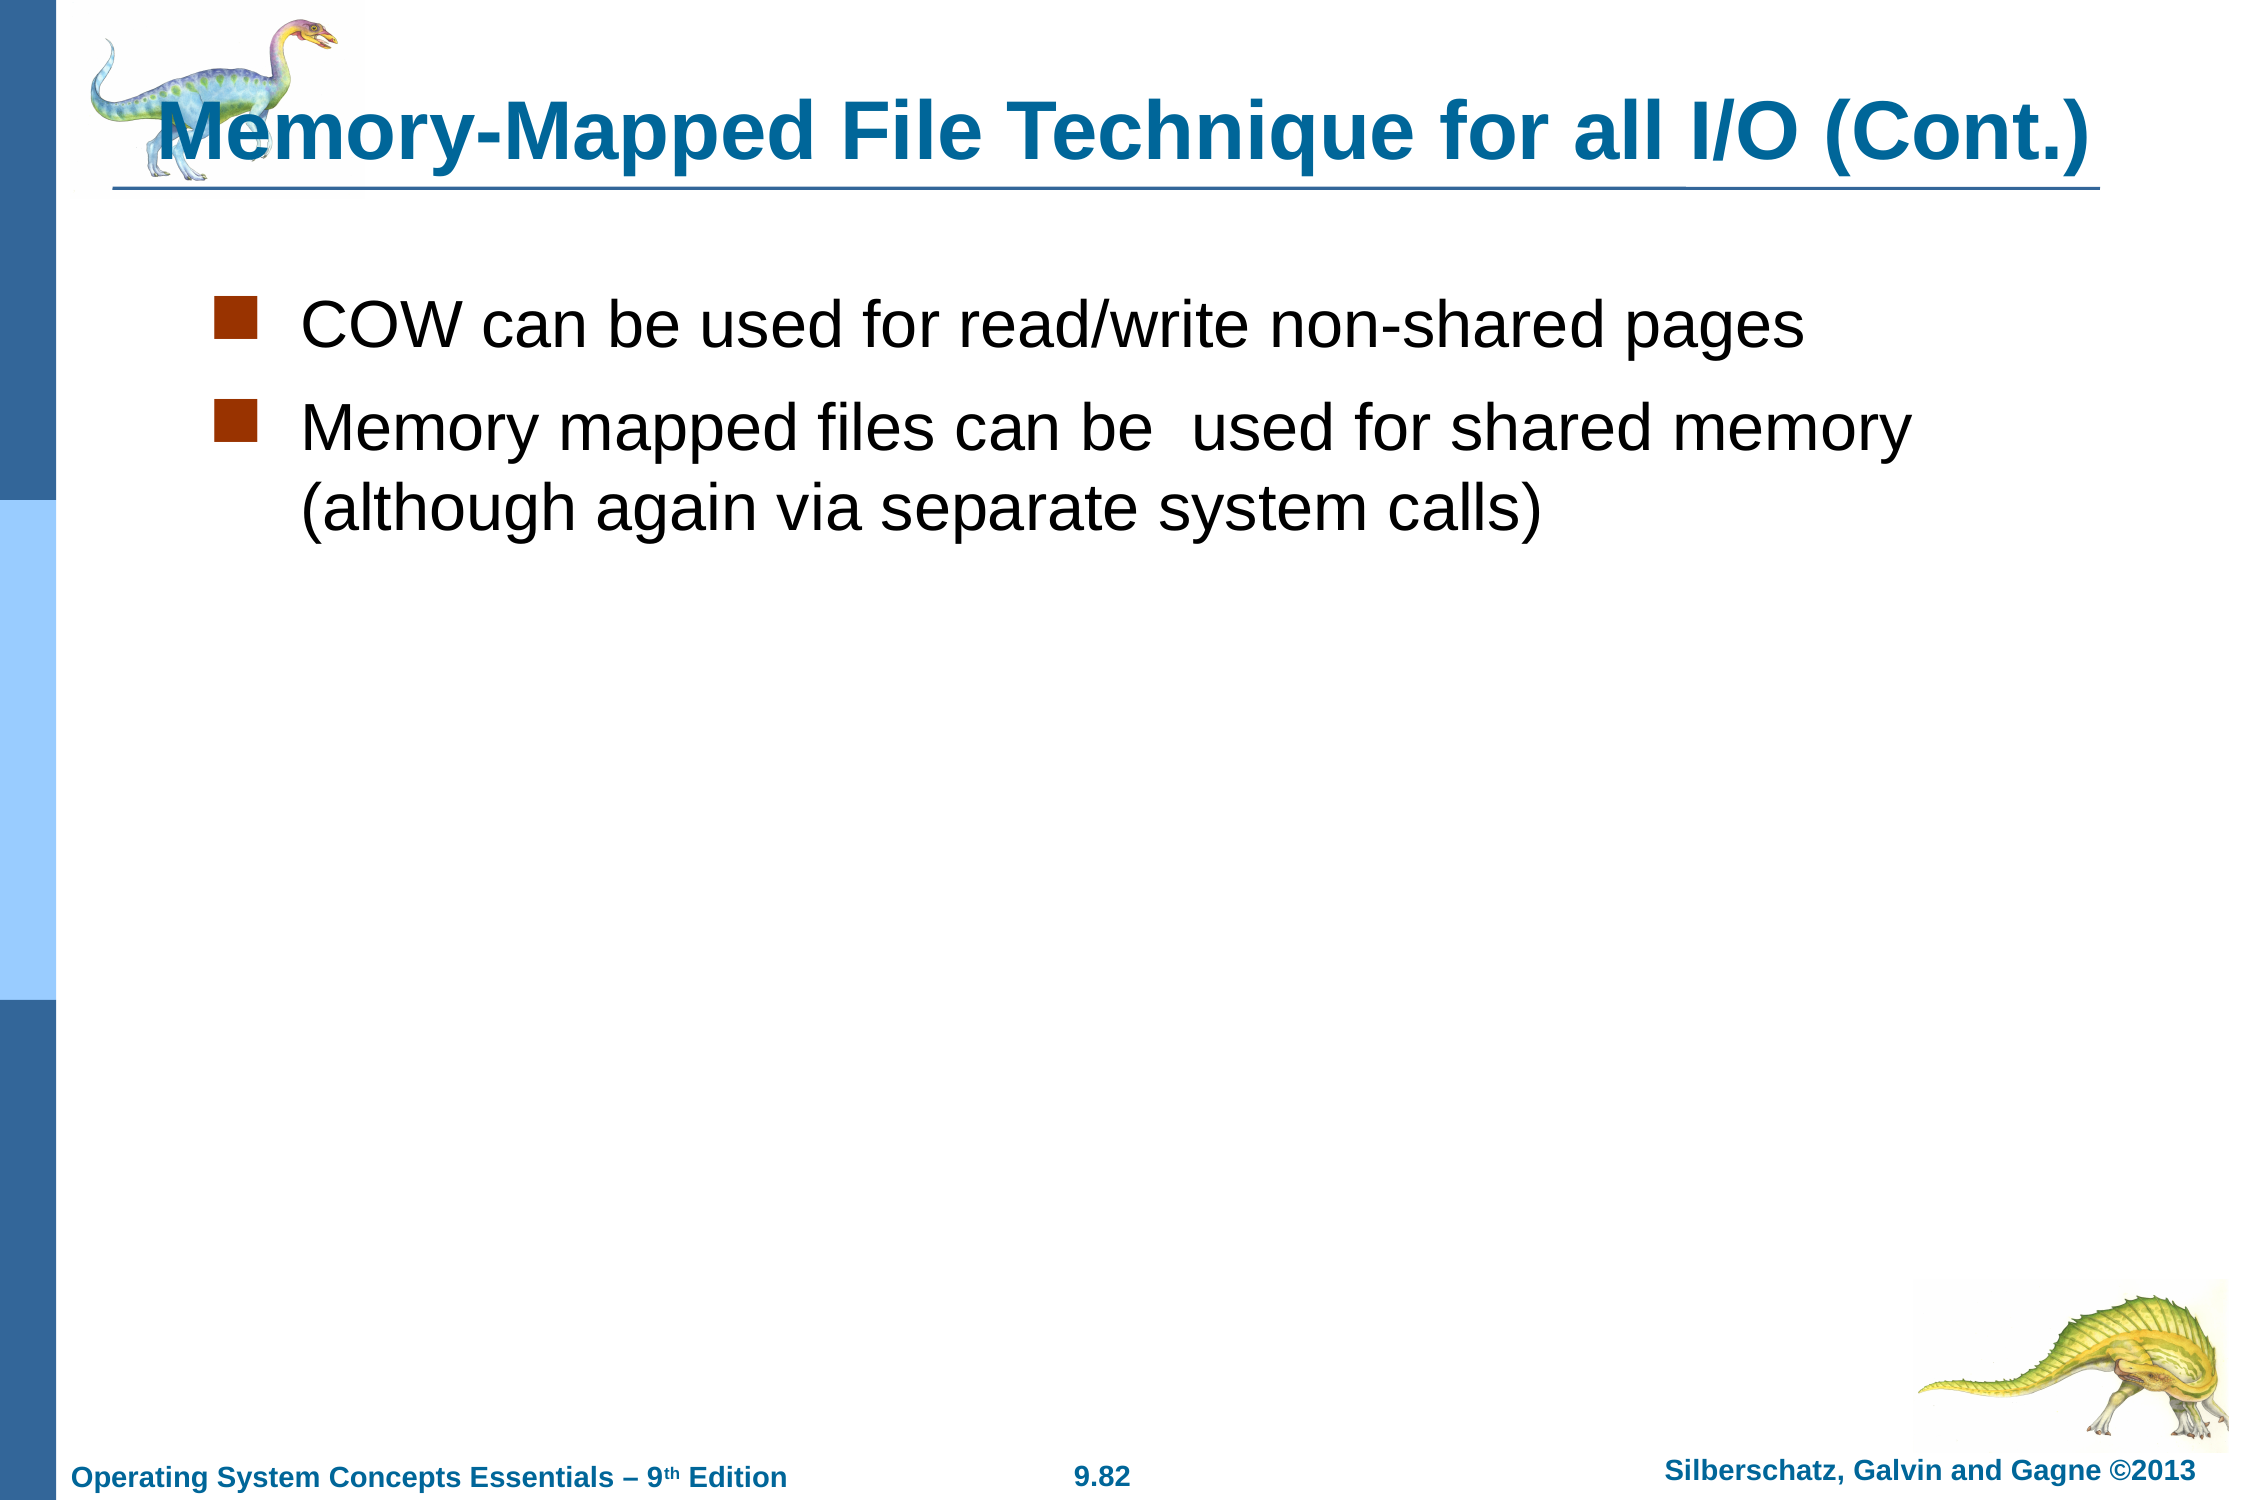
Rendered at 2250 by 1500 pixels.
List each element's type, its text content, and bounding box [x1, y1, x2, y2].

picture [1913, 1279, 2229, 1453]
title Memory-Mapped File Technique for all I/O (Cont.) [112, 60, 2138, 187]
list COW can be used for read/write non-shared pages Memory mapped files can be used for shared memory (although again via separate system calls) [198, 269, 2224, 1261]
picture [70, 0, 365, 199]
